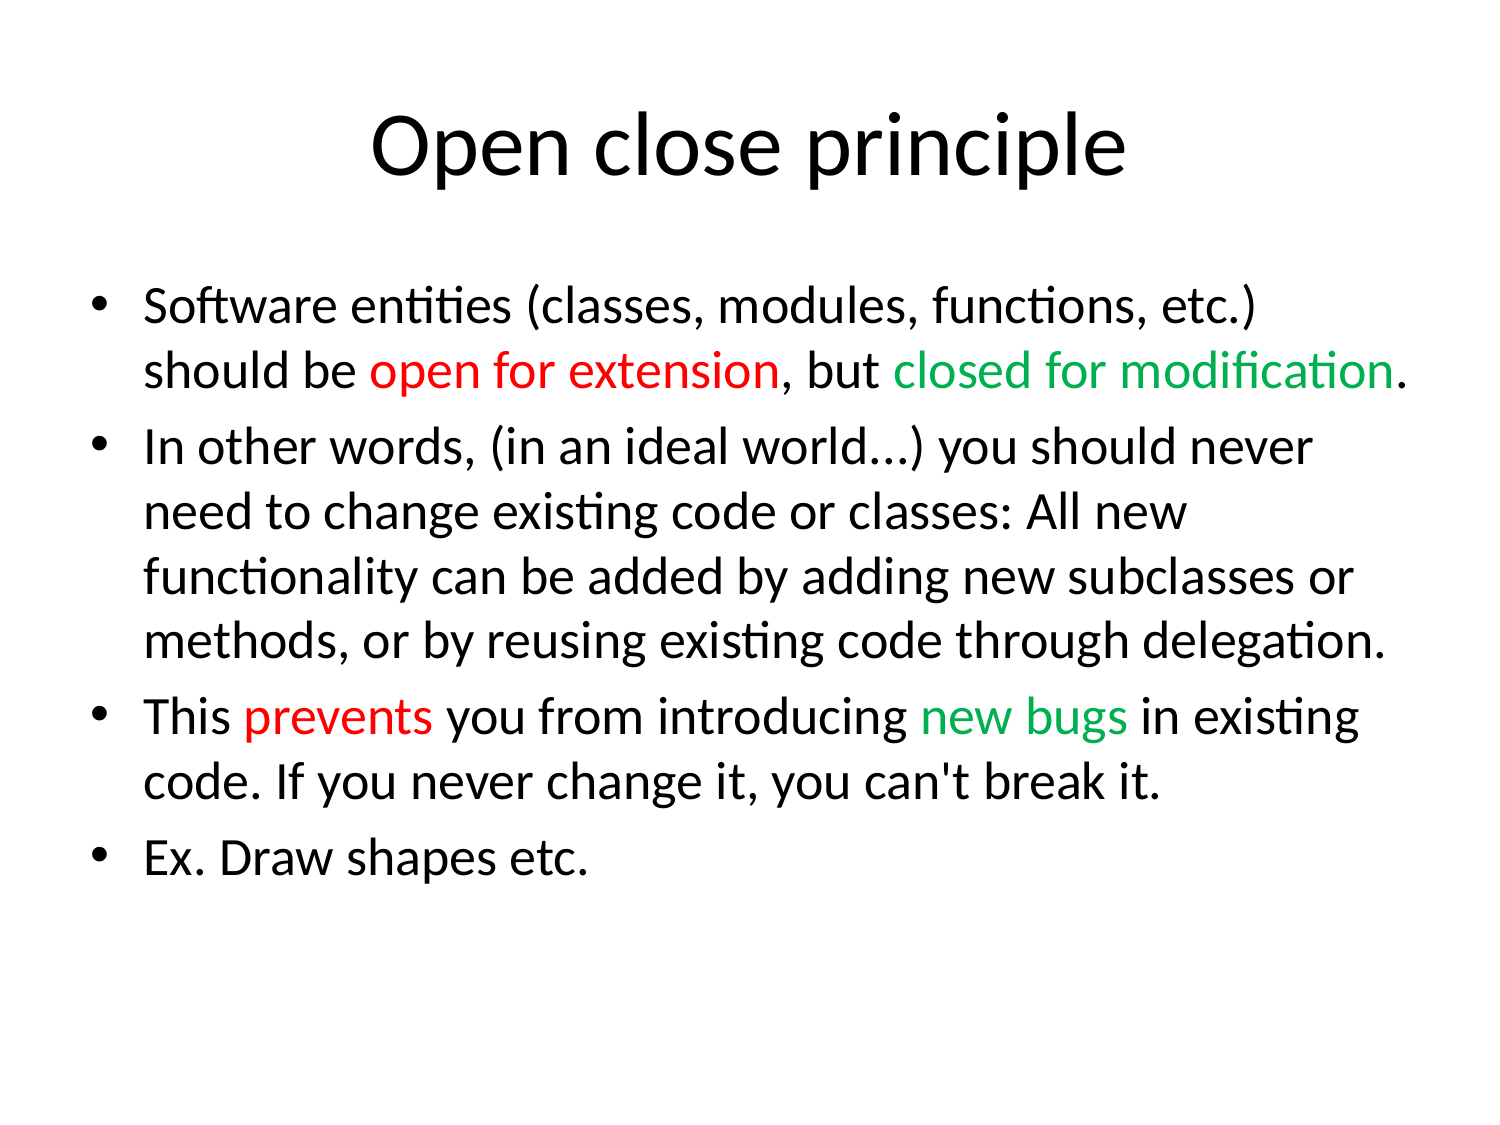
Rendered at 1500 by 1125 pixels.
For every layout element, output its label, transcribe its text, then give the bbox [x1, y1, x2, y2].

title Open close principle [75, 45, 1425, 233]
list Software entities (classes, modules, functions, etc.) should be open for extension, but closed for modification. In other words, (in an ideal world...) you should never need to change existing code or classes: All new functionality can be added by adding new subclasses or methods, or by reusing existing code through delegation. This prevents you from introducing new bugs in existing code. If you never change it, you can't break it. Ex. Draw shapes etc. [75, 262, 1425, 1005]
